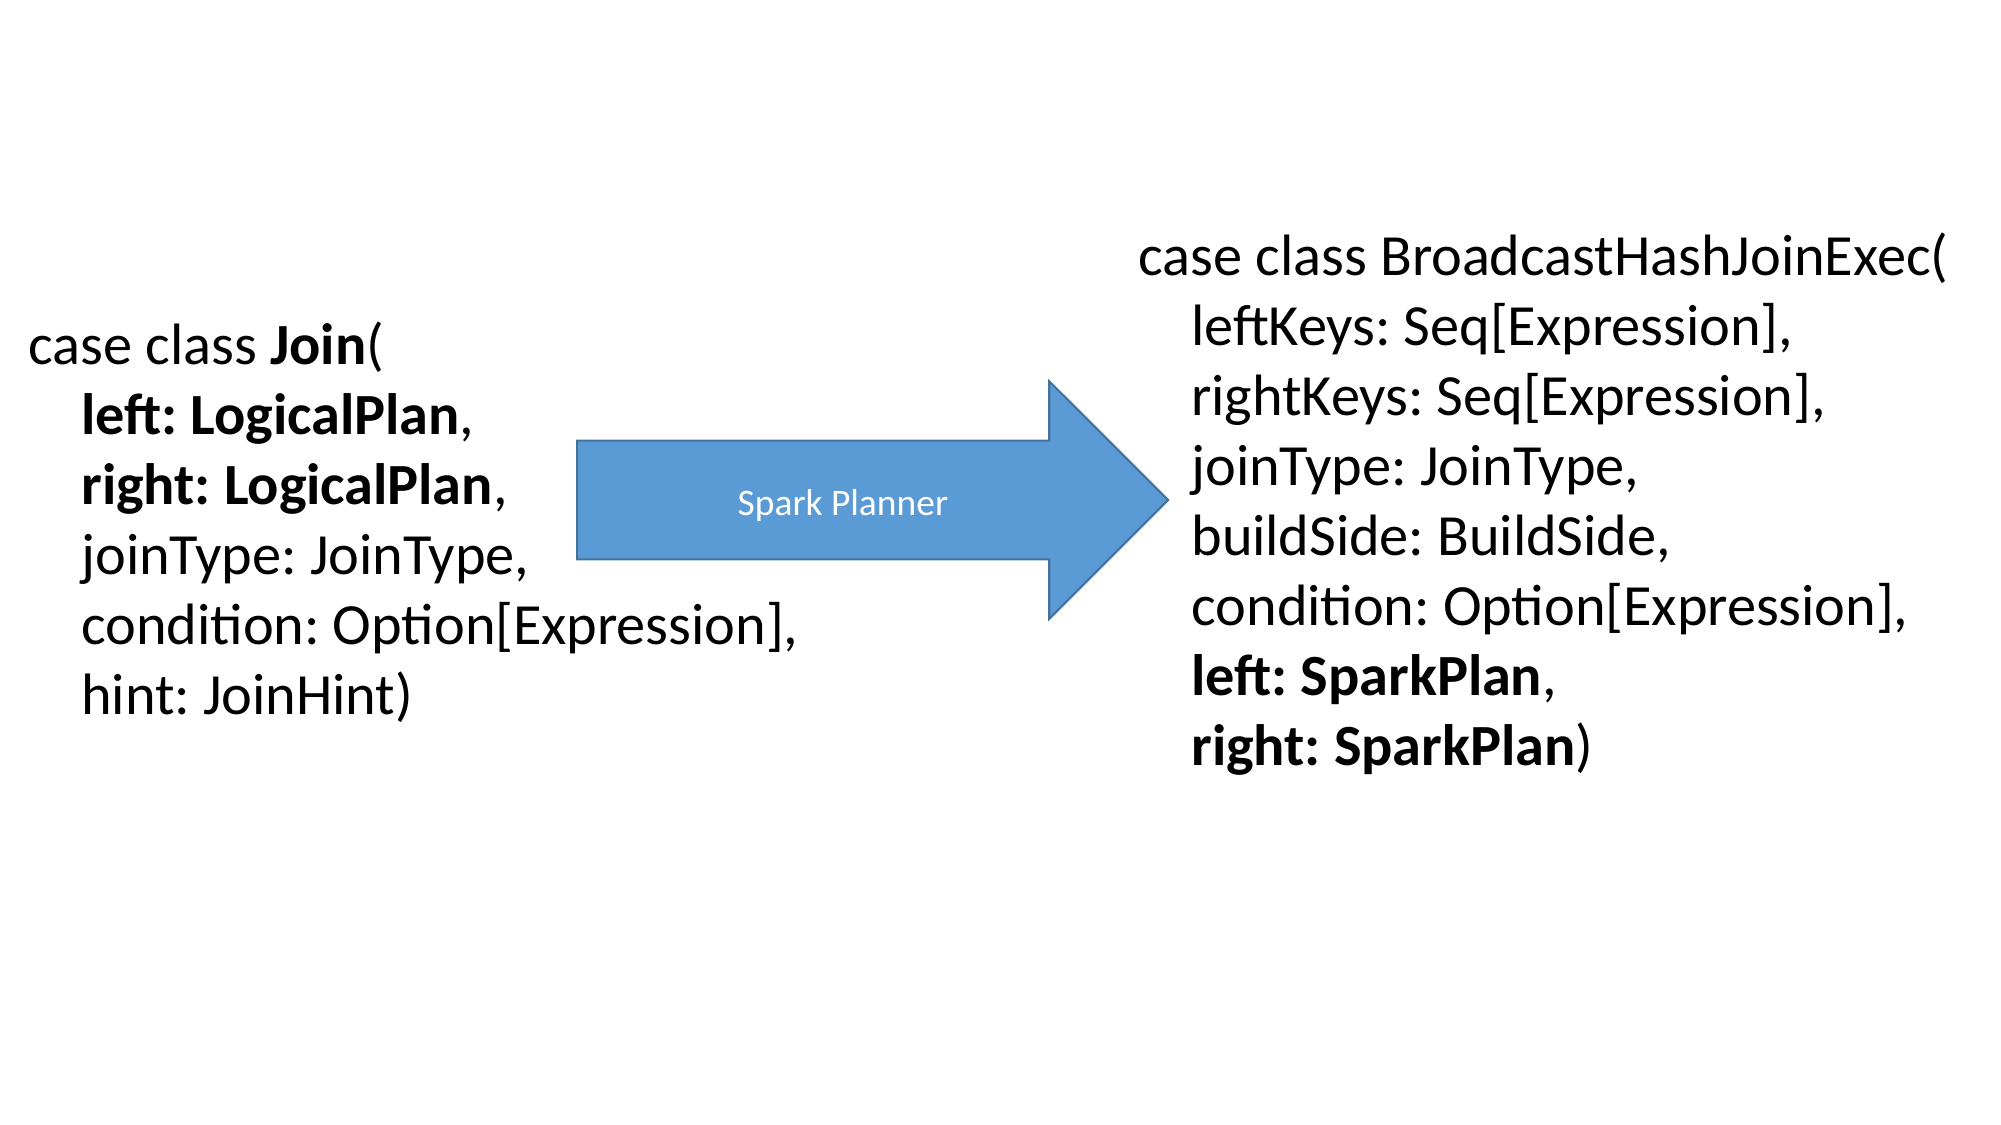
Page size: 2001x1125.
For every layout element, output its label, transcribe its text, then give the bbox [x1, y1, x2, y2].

text_box Spark Planner [855, 378, 1123, 622]
text_box case class Join( left: LogicalPlan, right: LogicalPlan, joinType: JoinType, condition: Option[Expression], hint: JoinHint) [13, 298, 855, 734]
text_box case class BroadcastHashJoinExec( leftKeys: Seq[Expression], rightKeys: Seq[Expression], joinType: JoinType, buildSide: BuildSide, condition: Option[Expression], left: SparkPlan, right: SparkPlan) [1123, 209, 1974, 785]
